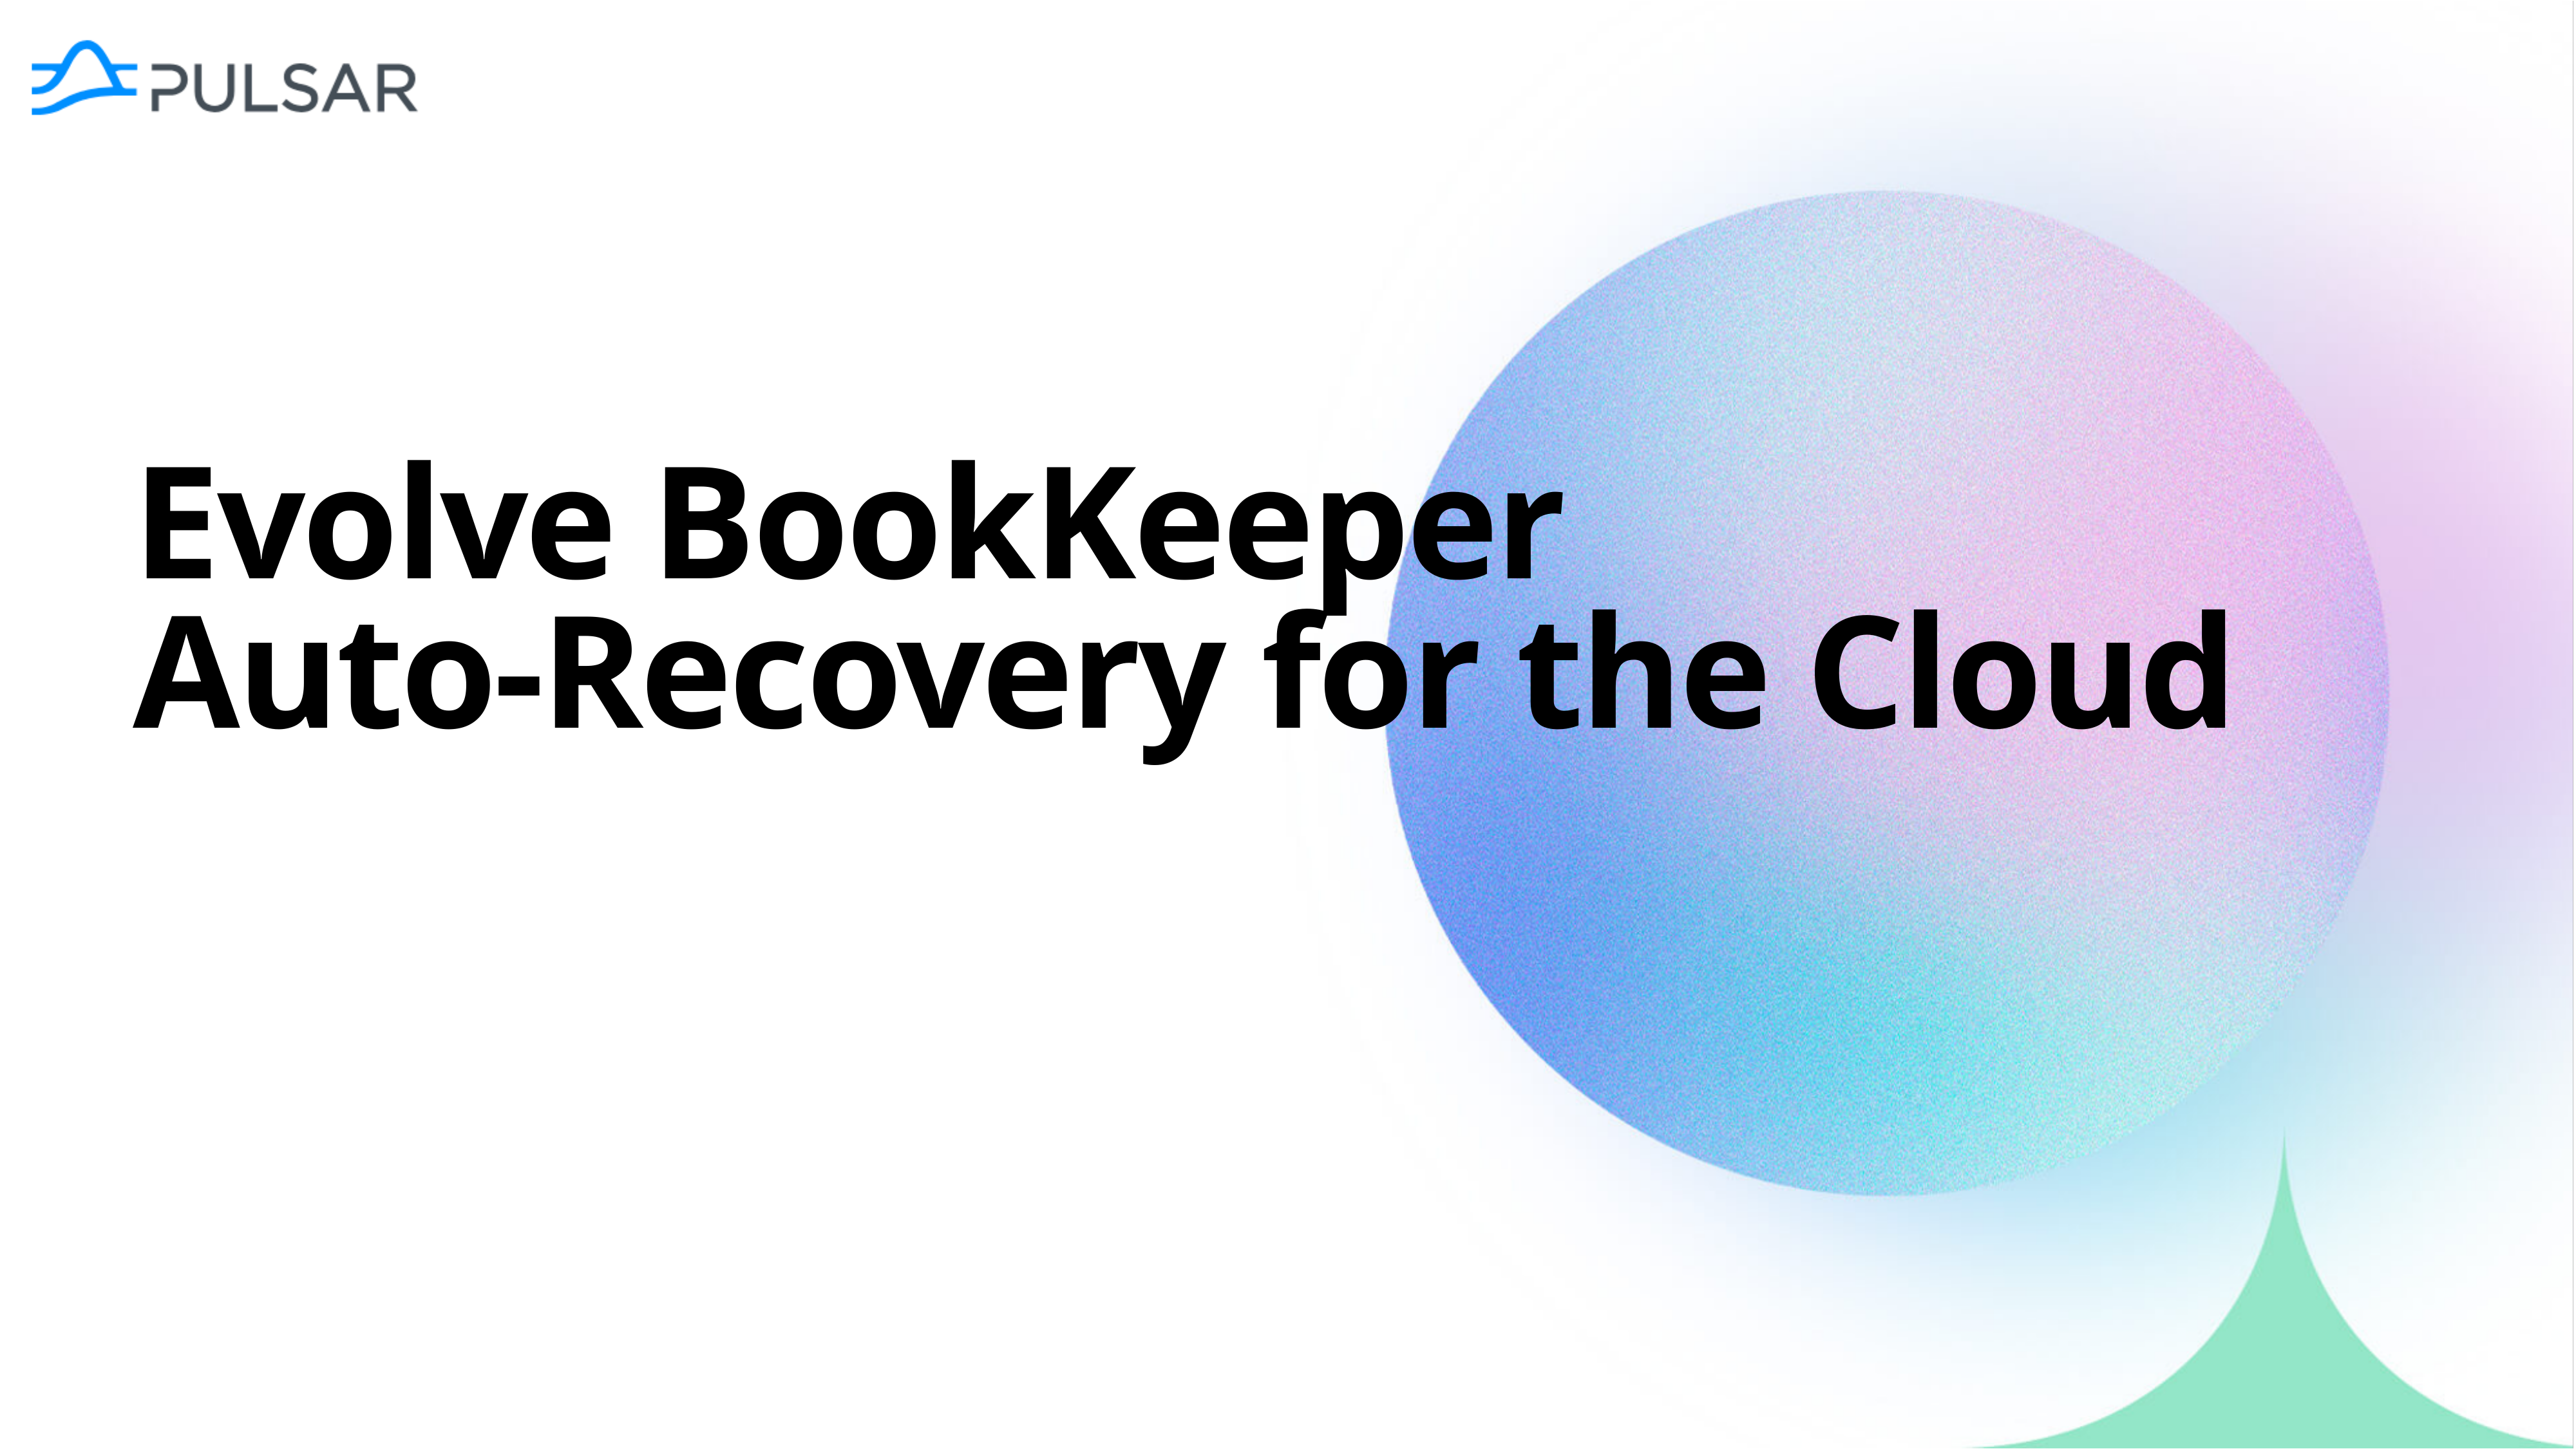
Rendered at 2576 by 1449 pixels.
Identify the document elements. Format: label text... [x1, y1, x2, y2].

picture [0, 1, 2576, 1448]
title Evolve BookKeeper Auto-Recovery for the Cloud [127, 271, 2449, 764]
